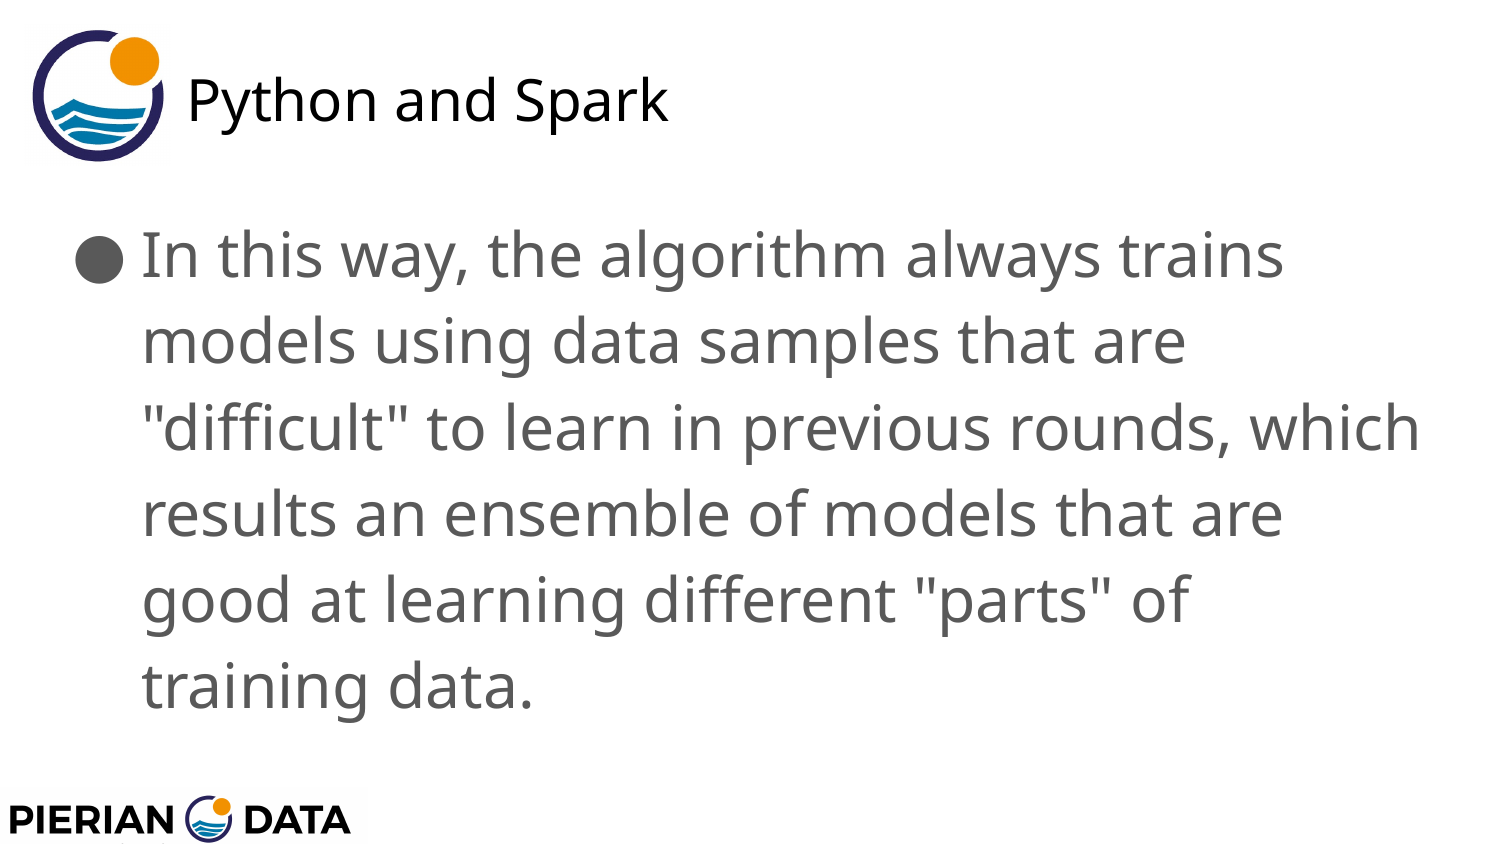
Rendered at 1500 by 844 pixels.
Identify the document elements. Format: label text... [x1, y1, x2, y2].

title Python and Spark [176, 48, 1449, 143]
list In this way, the algorithm always trains models using data samples that are "difficult" to learn in previous rounds, which results an ensemble of models that are good at learning different "parts" of training data. [51, 189, 1449, 750]
picture [24, 24, 172, 167]
picture [0, 787, 368, 844]
